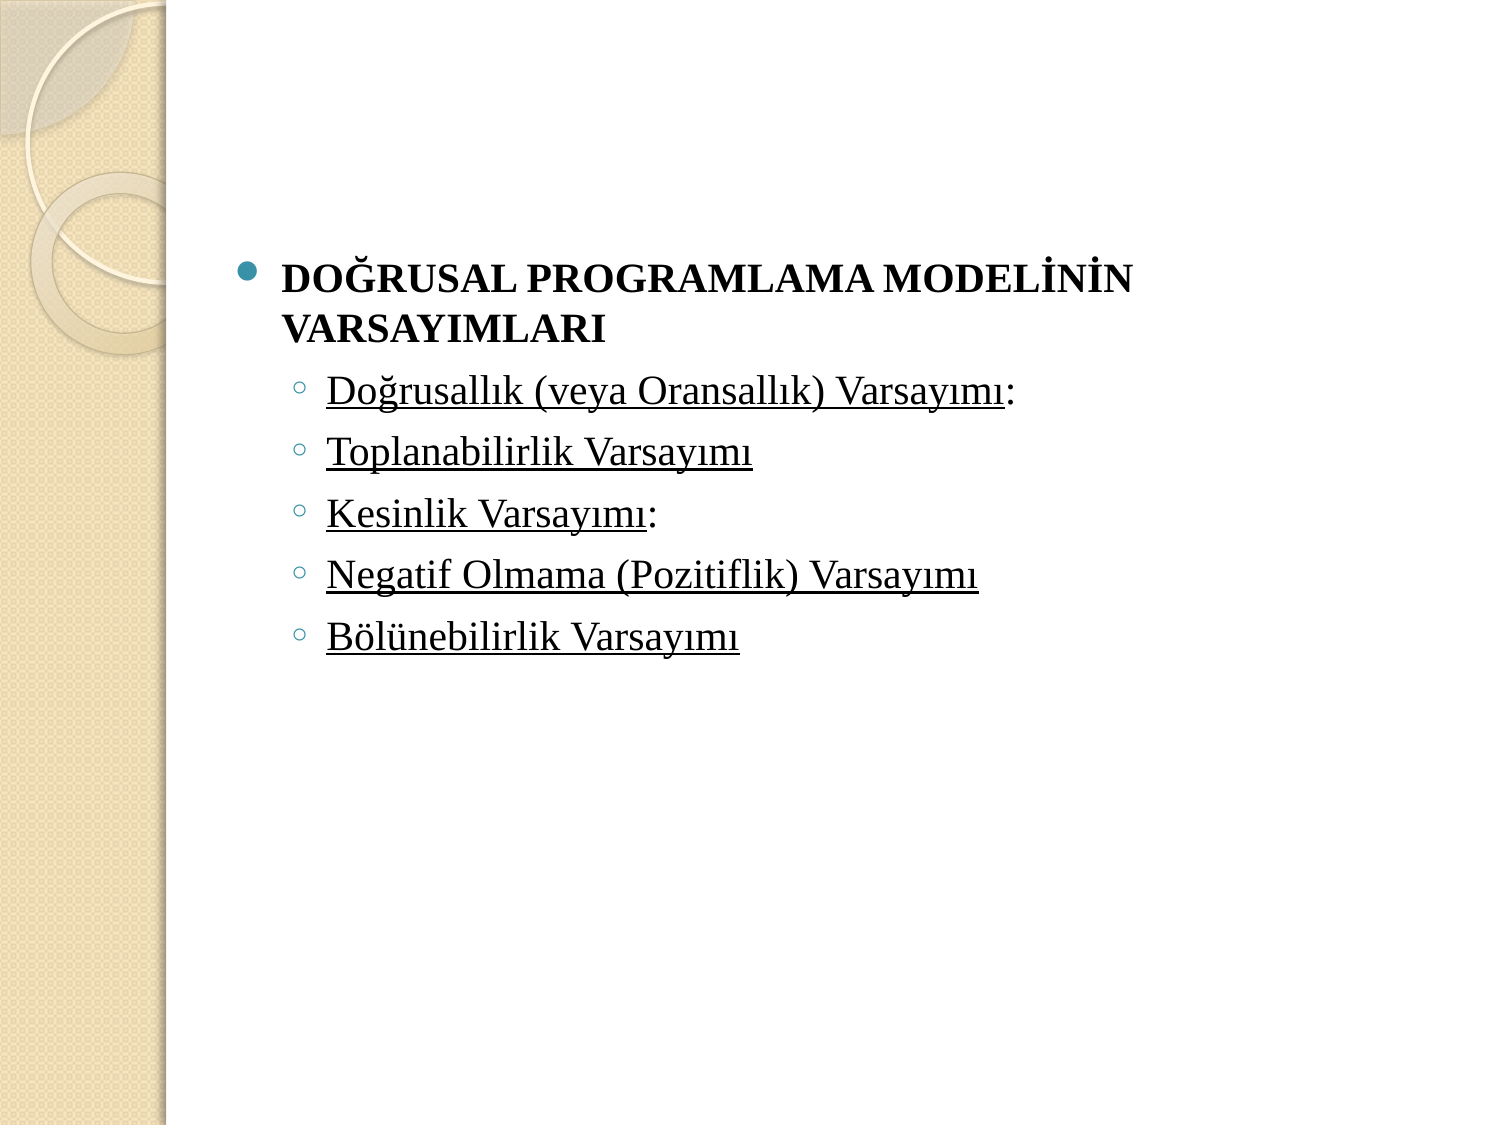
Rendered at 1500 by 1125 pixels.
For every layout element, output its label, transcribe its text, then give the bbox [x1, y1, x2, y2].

list DOĞRUSAL PROGRAMLAMA MODELİNİN VARSAYIMLARI Doğrusallık (veya Oransallık) Varsayımı: Toplanabilirlik Varsayımı Kesinlik Varsayımı: Negatif Olmama (Pozitiflik) Varsayımı Bölünebilirlik Varsayımı [206, 243, 1437, 728]
